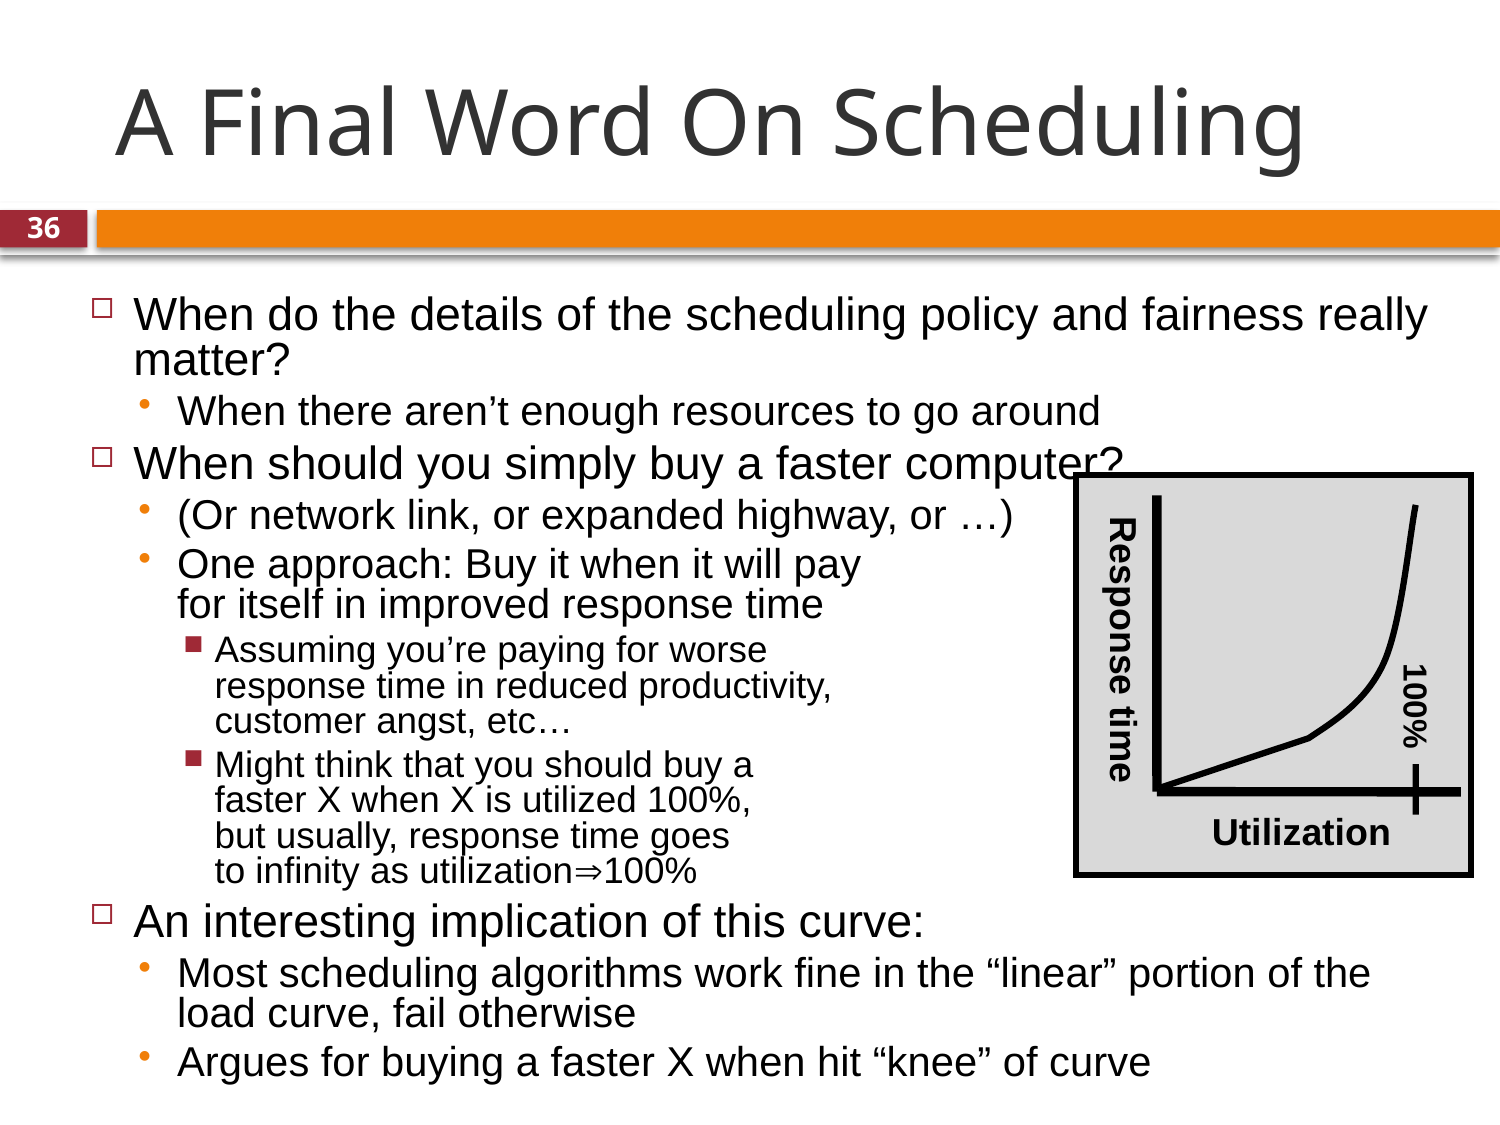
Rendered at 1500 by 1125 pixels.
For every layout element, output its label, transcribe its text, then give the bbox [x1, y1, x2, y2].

title A Final Word On Scheduling [100, 37, 1438, 200]
slide_number 36 [0, 208, 88, 249]
list When do the details of the scheduling policy and fairness really matter? When there aren’t enough resources to go around When should you simply buy a faster computer? (Or network link, or expanded highway, or …) One approach: Buy it when it will pay for itself in improved response time Assuming you’re paying for worse response time in reduced productivity, customer angst, etc… Might think that you should buy a faster X when X is utilized 100%, but usually, response time goes to infinity as utilization100% An interesting implication of this curve: Most scheduling algorithms work fine in the “linear” portion of the load curve, fail otherwise Argues for buying a faster X when hit “knee” of curve [75, 287, 1475, 1100]
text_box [1075, 474, 1472, 876]
